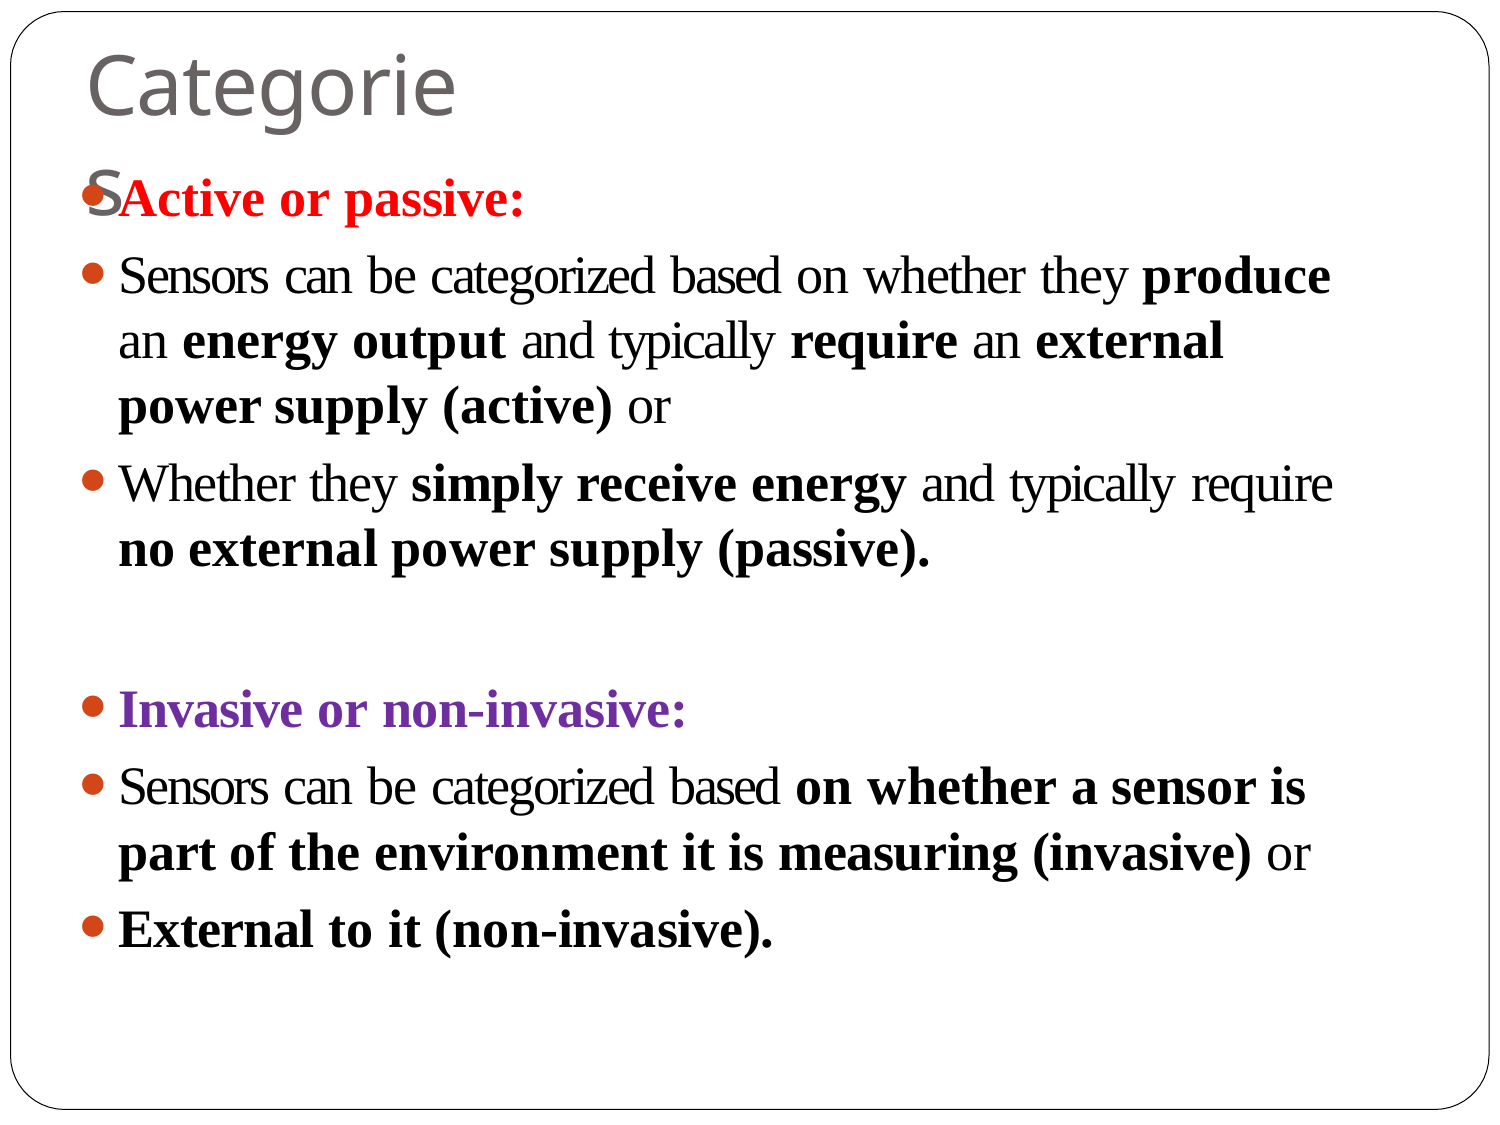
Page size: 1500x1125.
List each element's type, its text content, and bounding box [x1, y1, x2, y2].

text_box Active or passive: Sensors can be categorized based on whether they produce an energy output and typically require an external power supply (active) or Whether they simply receive energy and typically require no external power supply (passive). Invasive or non-invasive: Sensors can be categorized based on whether a sensor is part of the environment it is measuring (invasive) or External to it (non-invasive). [71, 147, 1387, 959]
title Categories [83, 30, 459, 147]
